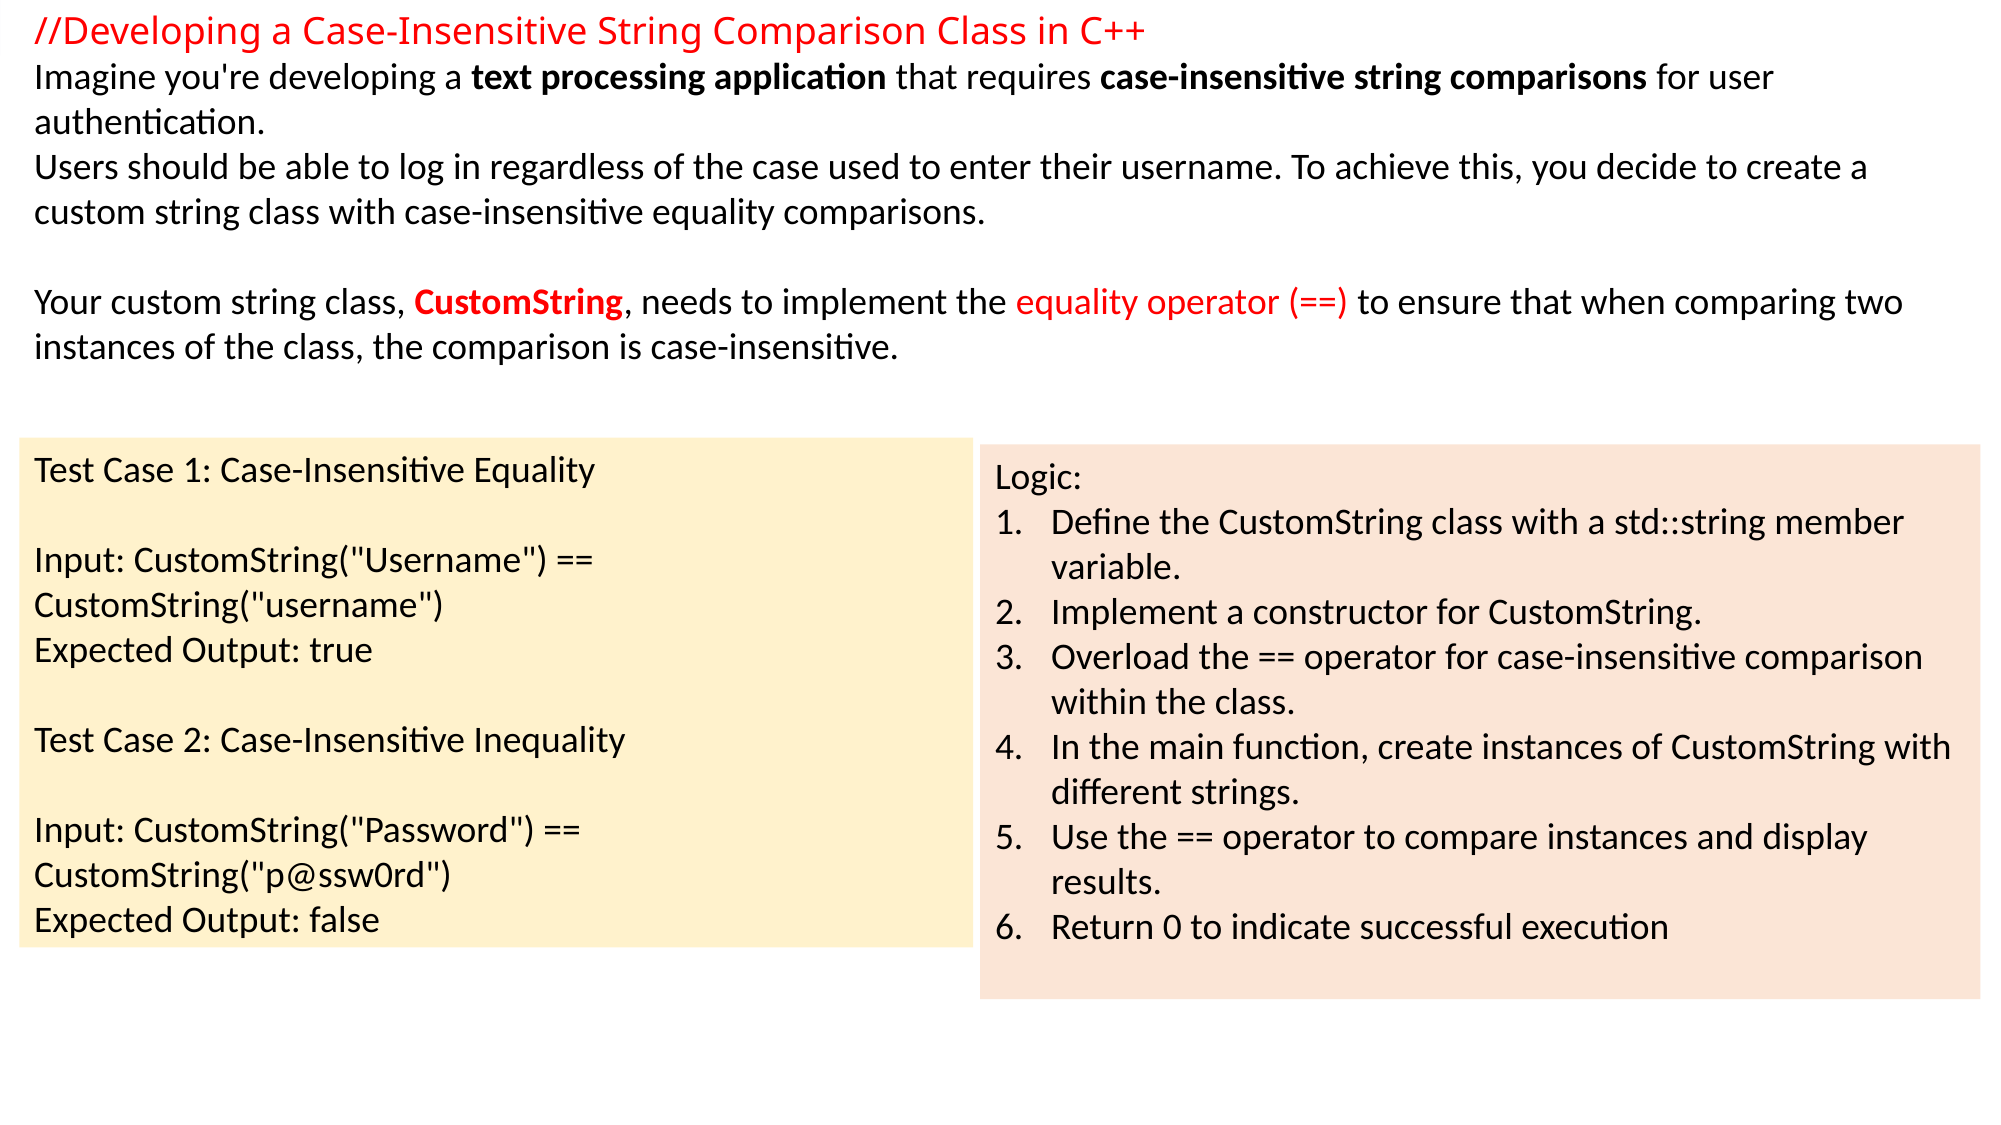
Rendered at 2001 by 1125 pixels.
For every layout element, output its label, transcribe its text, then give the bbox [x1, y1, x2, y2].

text_box Test Case 1: Case-Insensitive Equality Input: CustomString("Username") == CustomString("username") Expected Output: true Test Case 2: Case-Insensitive Inequality Input: CustomString("Password") == CustomString("p@ssw0rd") Expected Output: false [19, 437, 974, 948]
text_box //Developing a Case-Insensitive String Comparison Class in C++ Imagine you're developing a text processing application that requires case-insensitive string comparisons for user authentication. Users should be able to log in regardless of the case used to enter their username. To achieve this, you decide to create a custom string class with case-insensitive equality comparisons. Your custom string class, CustomString, needs to implement the equality operator (==) to ensure that when comparing two instances of the class, the comparison is case-insensitive. [19, 0, 1957, 375]
text_box Logic: Define the CustomString class with a std::string member variable. Implement a constructor for CustomString. Overload the == operator for case-insensitive comparison within the class. In the main function, create instances of CustomString with different strings. Use the == operator to compare instances and display results. Return 0 to indicate successful execution [980, 444, 1981, 1000]
